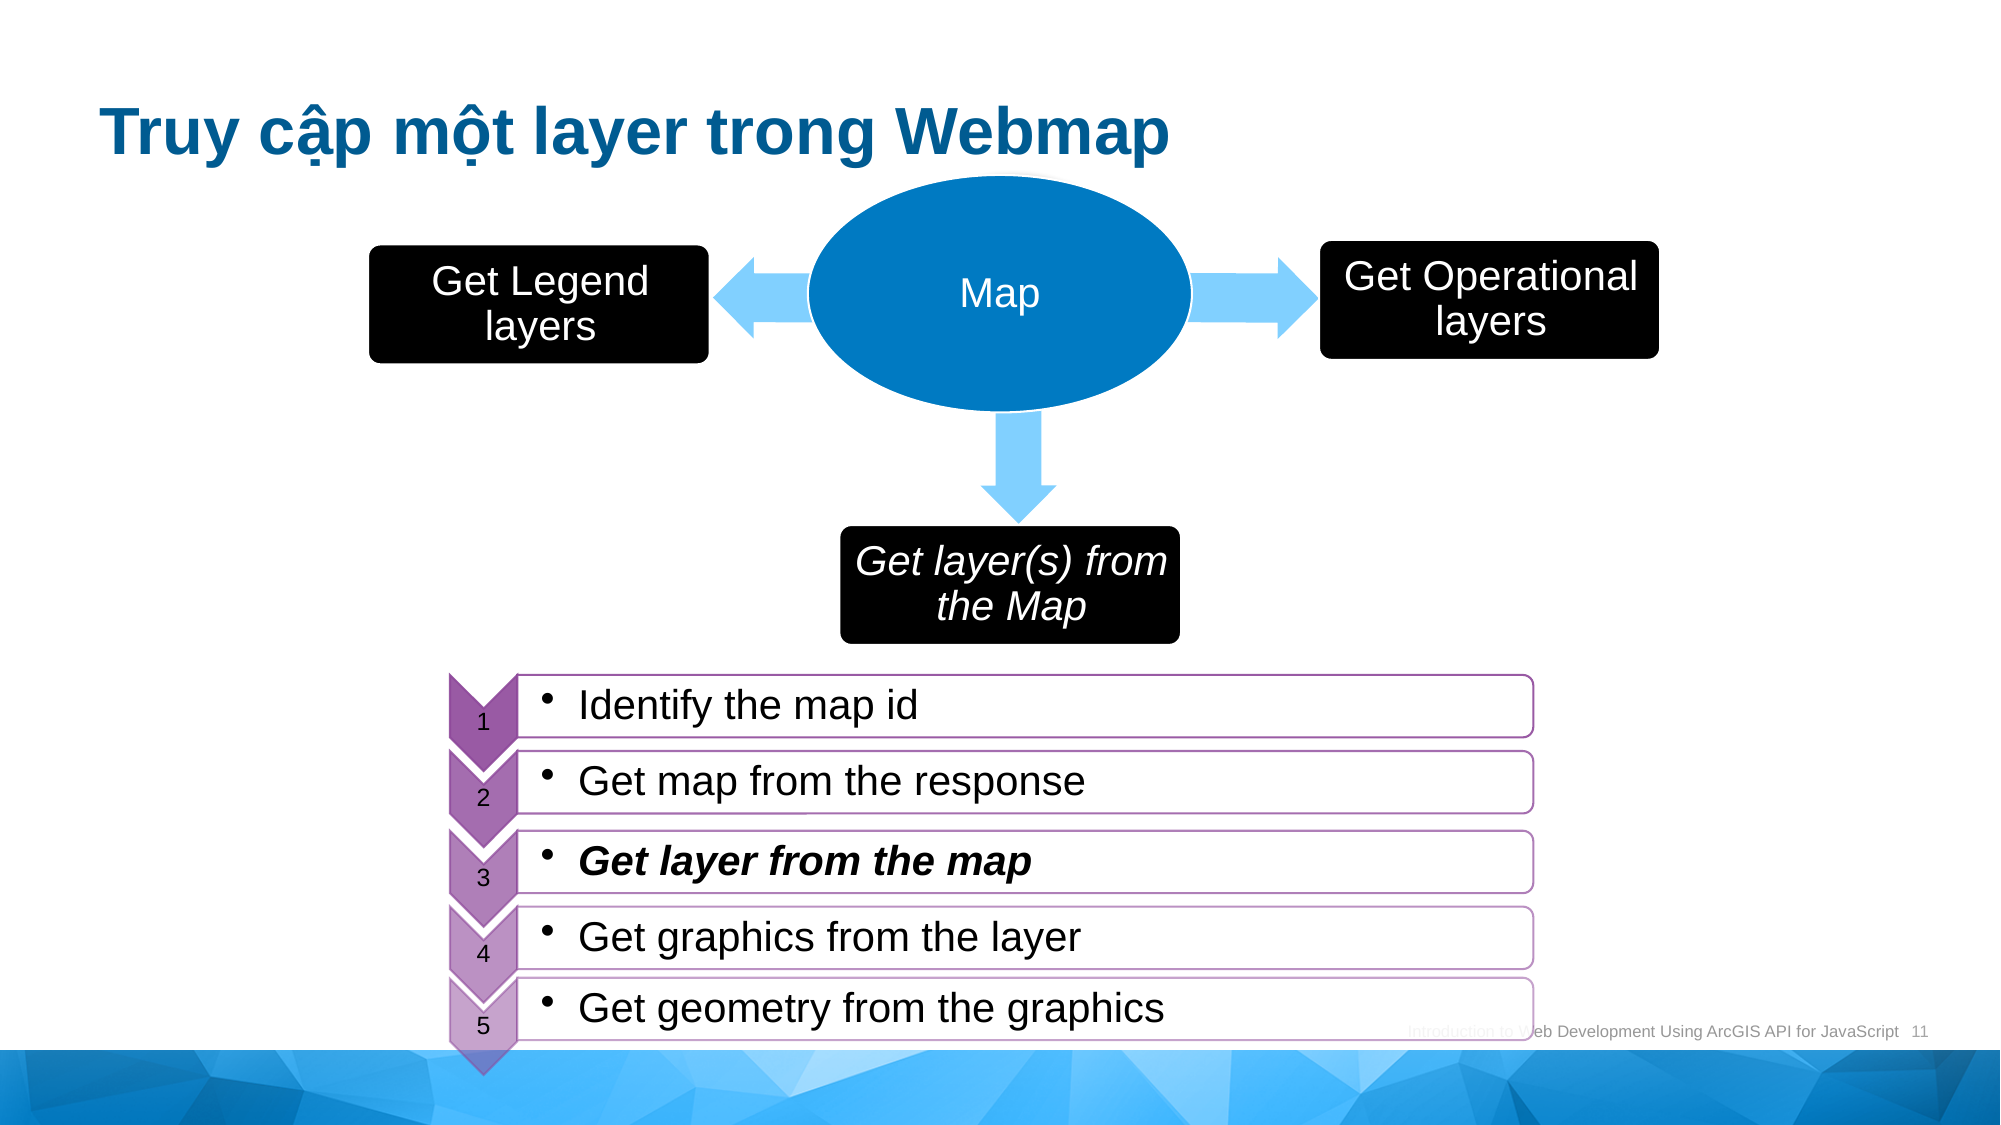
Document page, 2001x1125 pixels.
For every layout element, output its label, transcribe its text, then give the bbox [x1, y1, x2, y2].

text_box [807, 174, 1192, 413]
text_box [116, 174, 1934, 763]
title Truy cập một layer trong Webmap [99, 87, 1900, 178]
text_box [449, 674, 1534, 1075]
picture [0, 1050, 2000, 1125]
